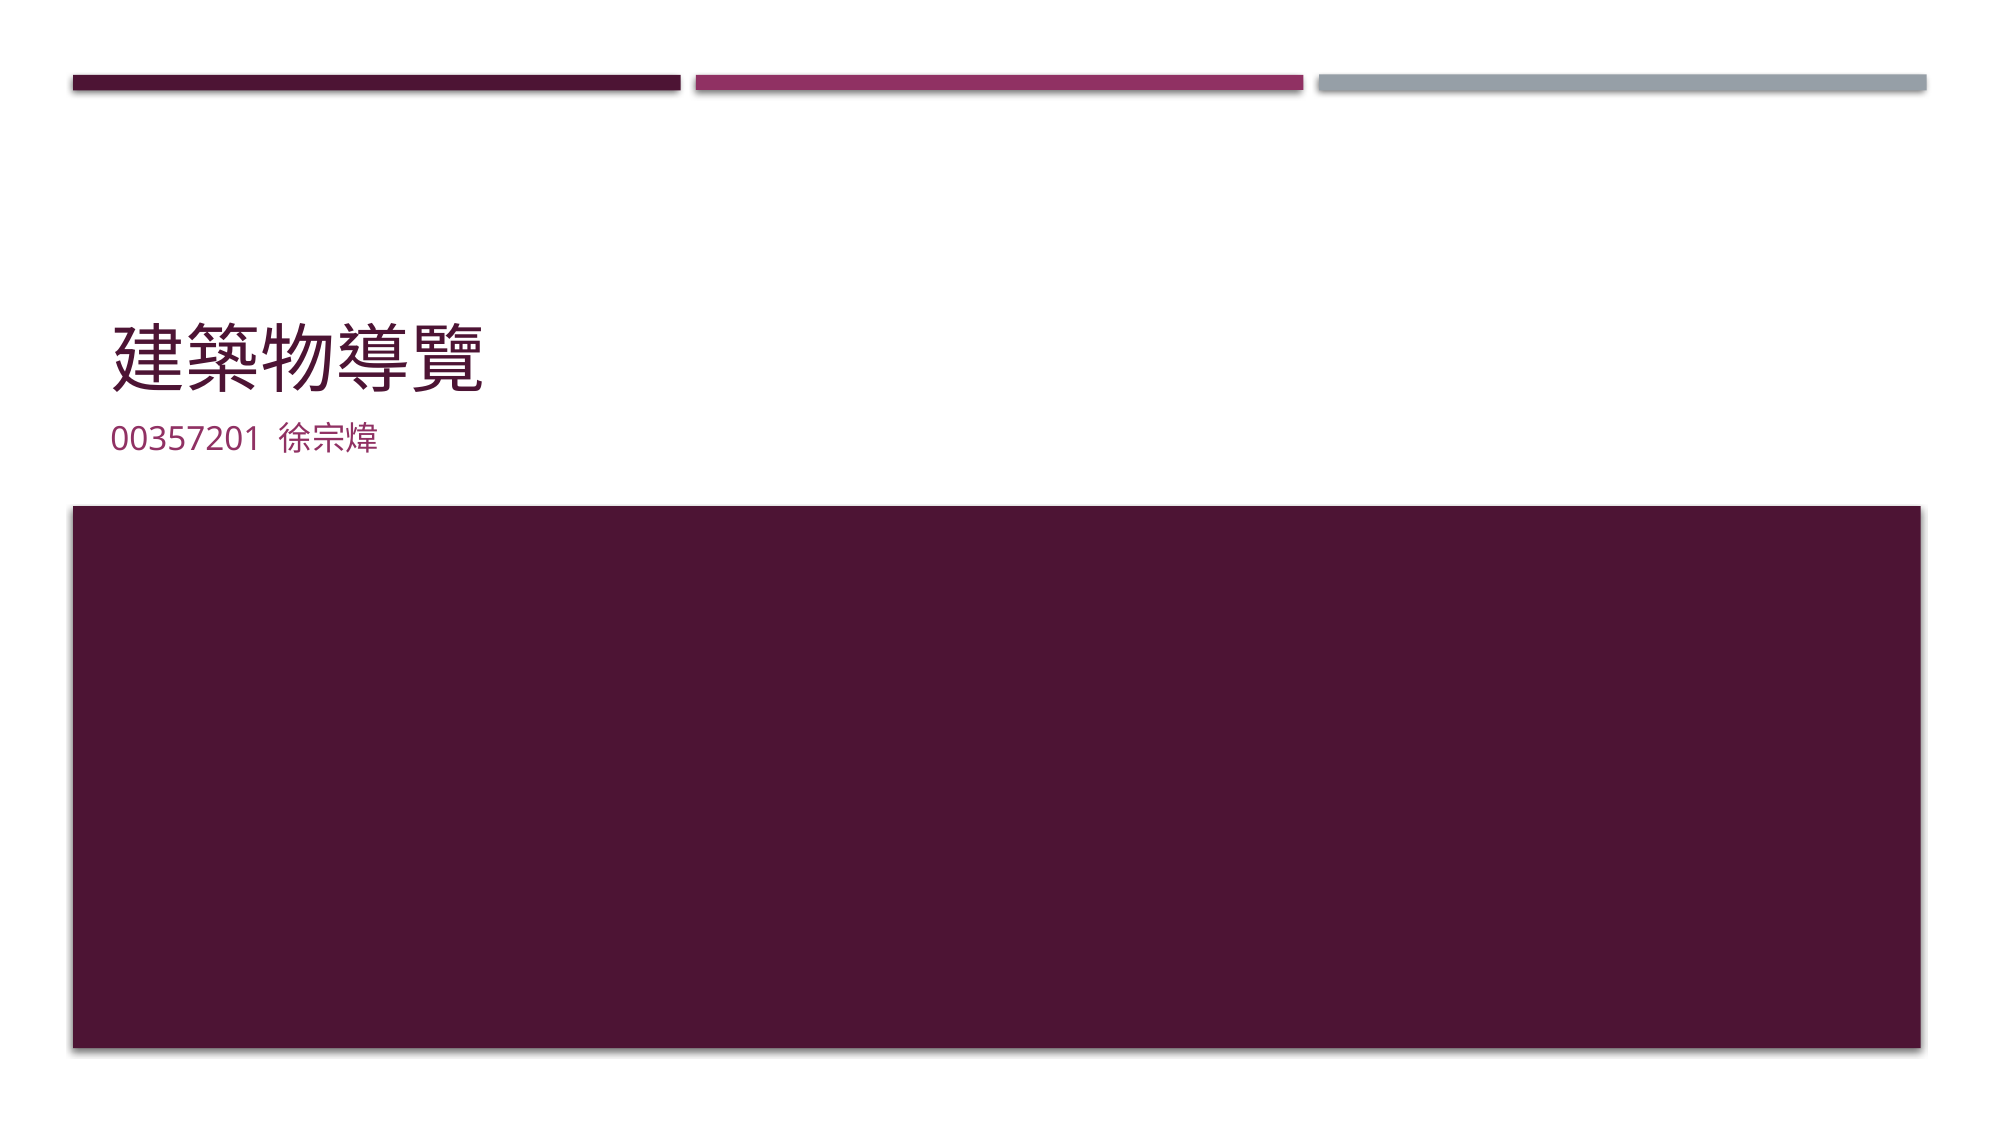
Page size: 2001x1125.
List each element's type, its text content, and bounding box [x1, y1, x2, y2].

title 建築物導覽 [95, 167, 1899, 409]
subtitle 00357201 徐宗煒 [95, 409, 1899, 507]
